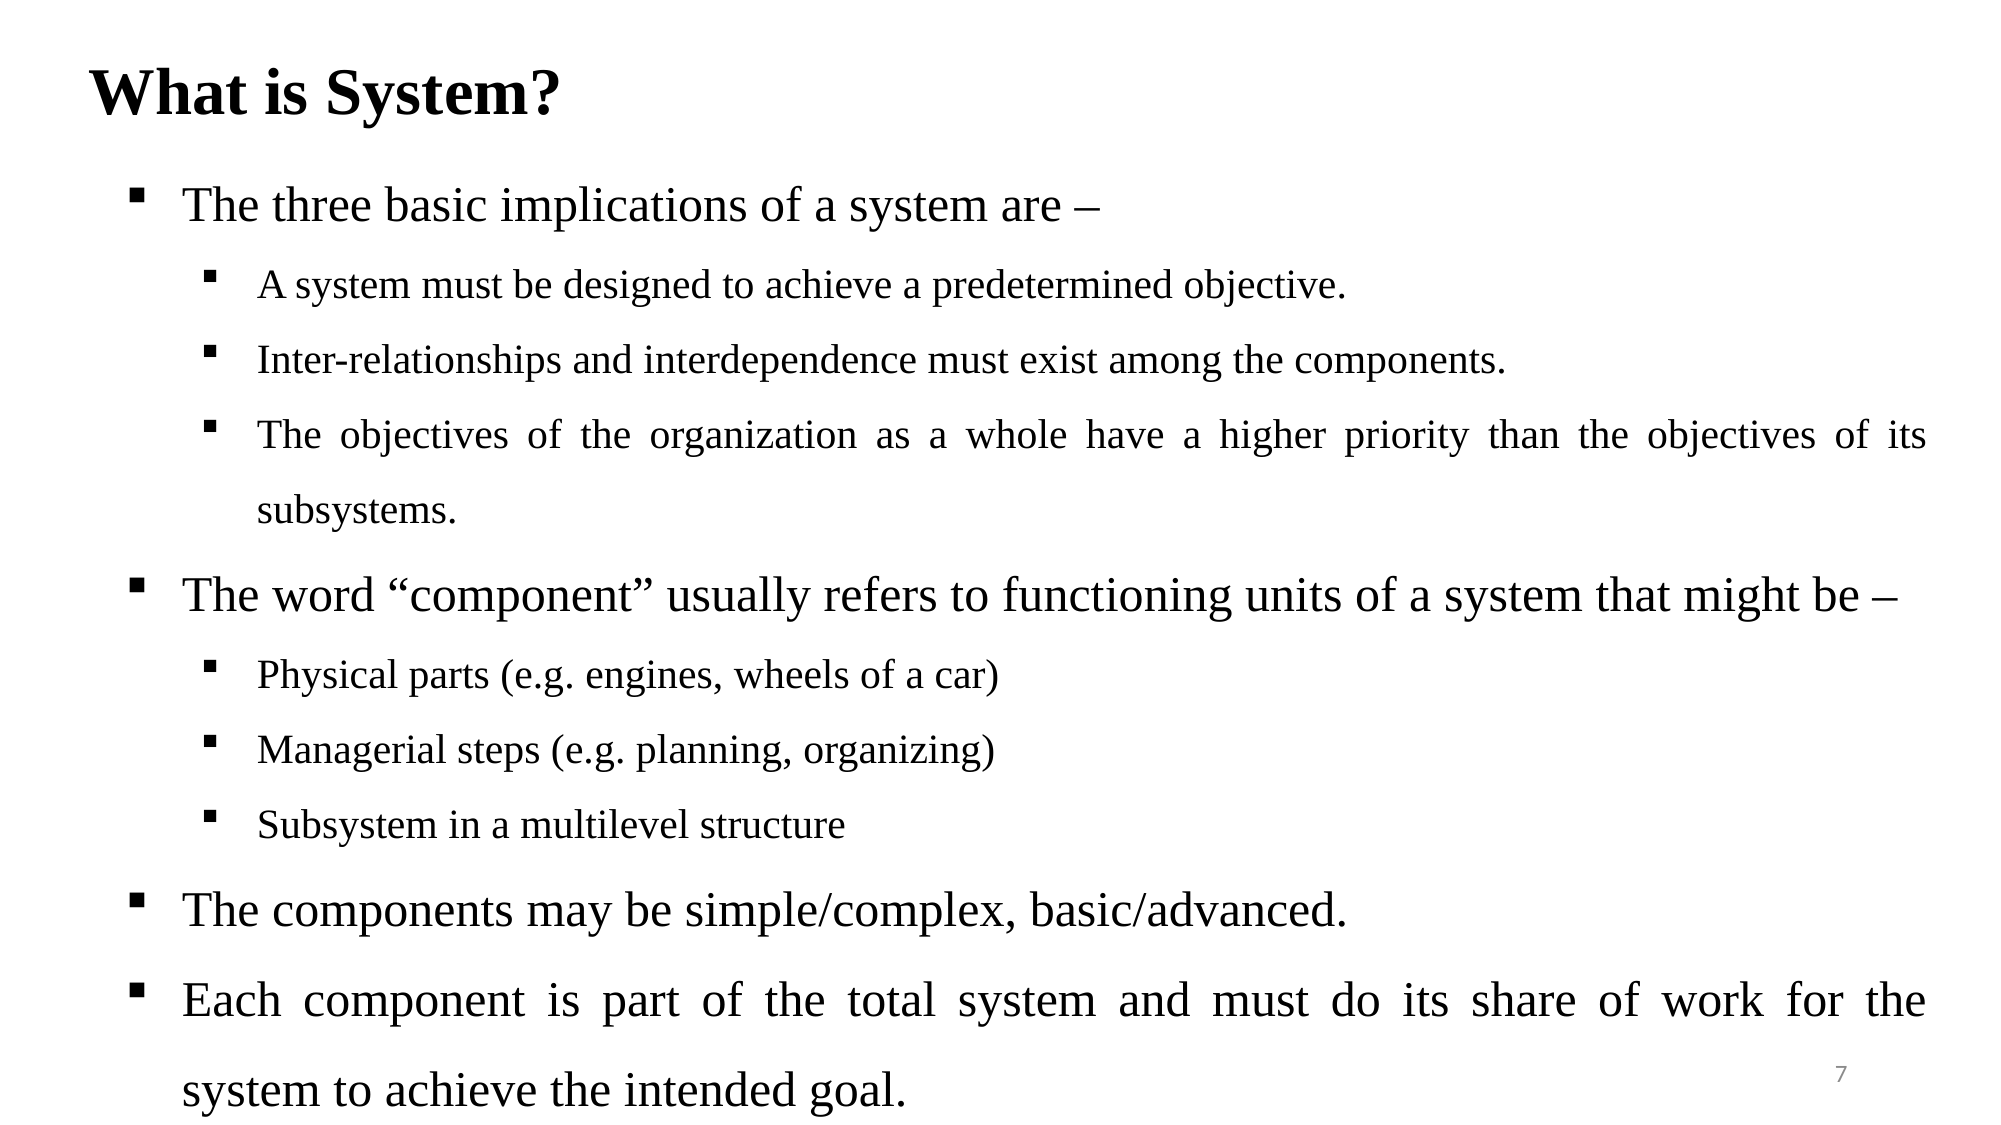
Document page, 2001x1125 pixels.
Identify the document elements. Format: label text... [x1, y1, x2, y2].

text_box The three basic implications of a system are – A system must be designed to achieve a predetermined objective. Inter-relationships and interdependence must exist among the components. The objectives of the organization as a whole have a higher priority than the objectives of its subsystems. The word “component” usually refers to functioning units of a system that might be – Physical parts (e.g. engines, wheels of a car) Managerial steps (e.g. planning, organizing) Subsystem in a multilevel structure The components may be simple/complex, basic/advanced. Each component is part of the total system and must do its share of work for the system to achieve the intended goal. [73, 134, 1944, 1125]
title What is System? [73, 19, 1799, 134]
slide_number 7 [1412, 1042, 1863, 1103]
